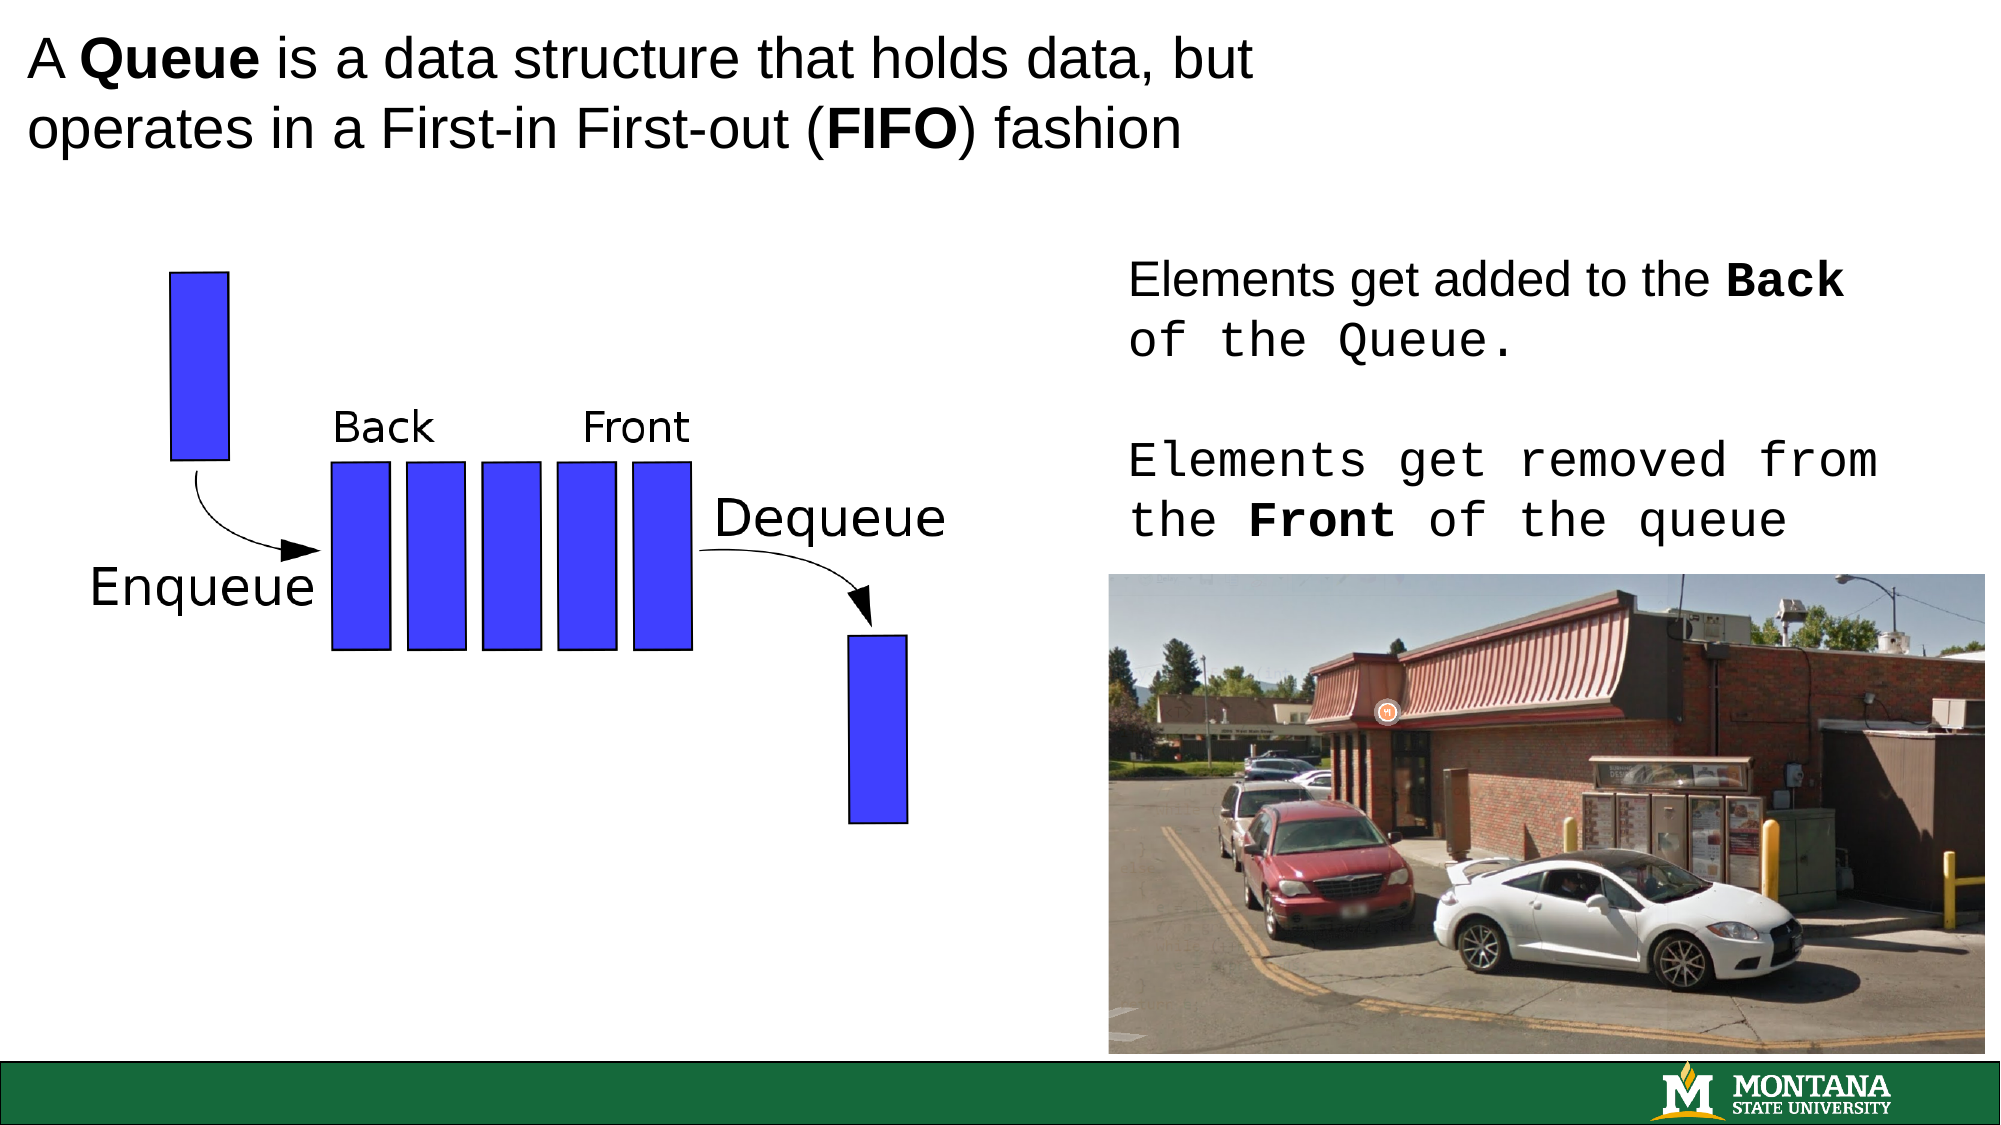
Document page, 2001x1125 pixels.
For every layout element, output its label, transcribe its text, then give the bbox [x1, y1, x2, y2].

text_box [1894, 1060, 2000, 1125]
picture [1649, 1060, 1892, 1122]
text_box A Queue is a data structure that holds data, but operates in a First-in First-out (FIFO) fashion [12, 12, 1410, 168]
text_box Elements get added to the Back of the Queue. Elements get removed from the Front of the queue [1113, 238, 1937, 554]
picture [1108, 574, 1986, 1054]
picture [74, 262, 947, 833]
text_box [0, 1060, 1646, 1125]
